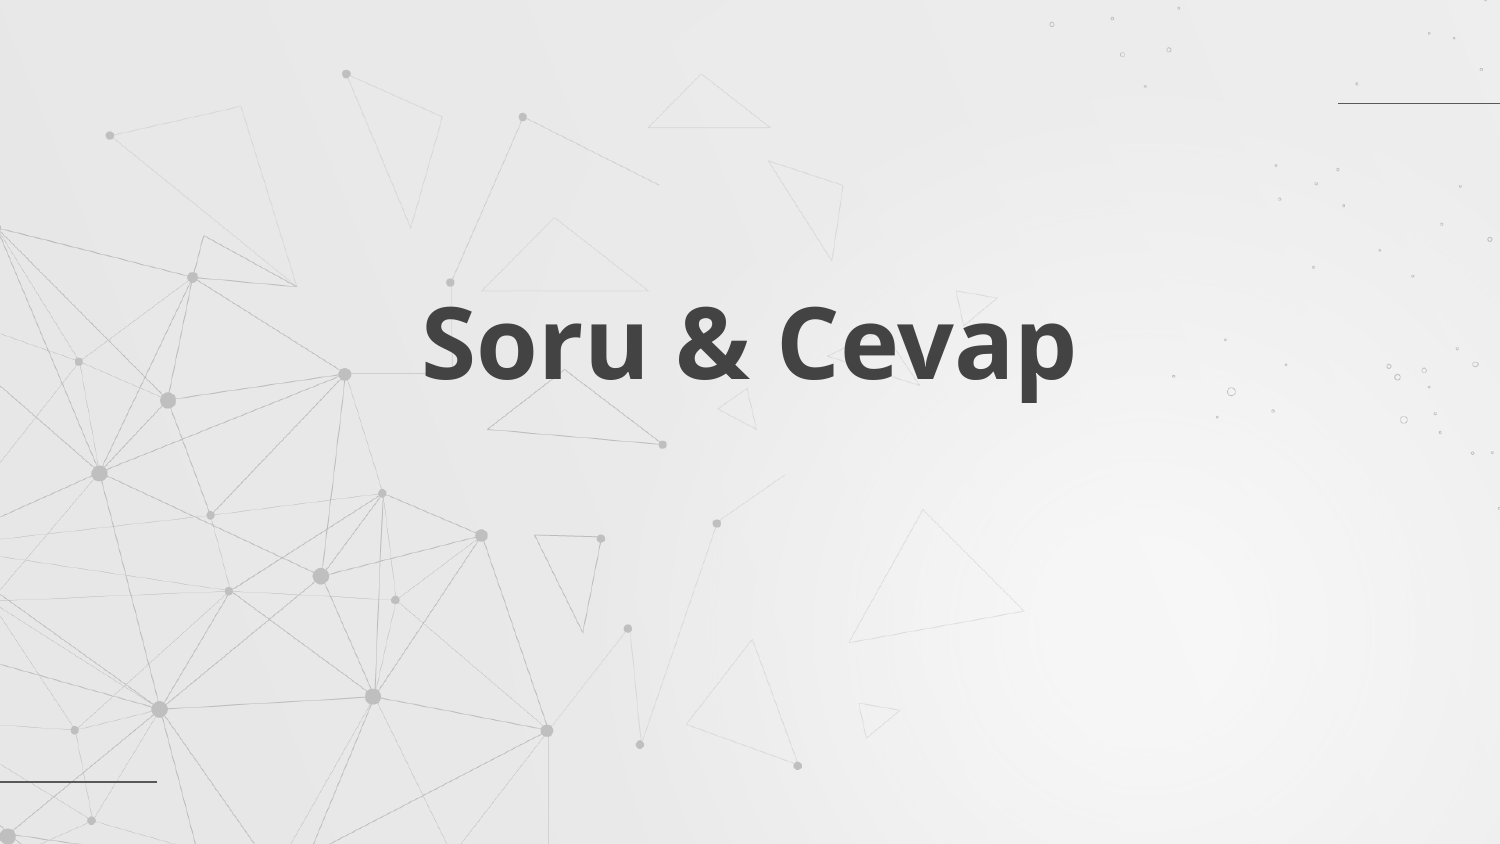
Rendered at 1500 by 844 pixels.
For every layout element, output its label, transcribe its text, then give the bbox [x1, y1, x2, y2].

title Soru & Cevap [323, 190, 1177, 415]
